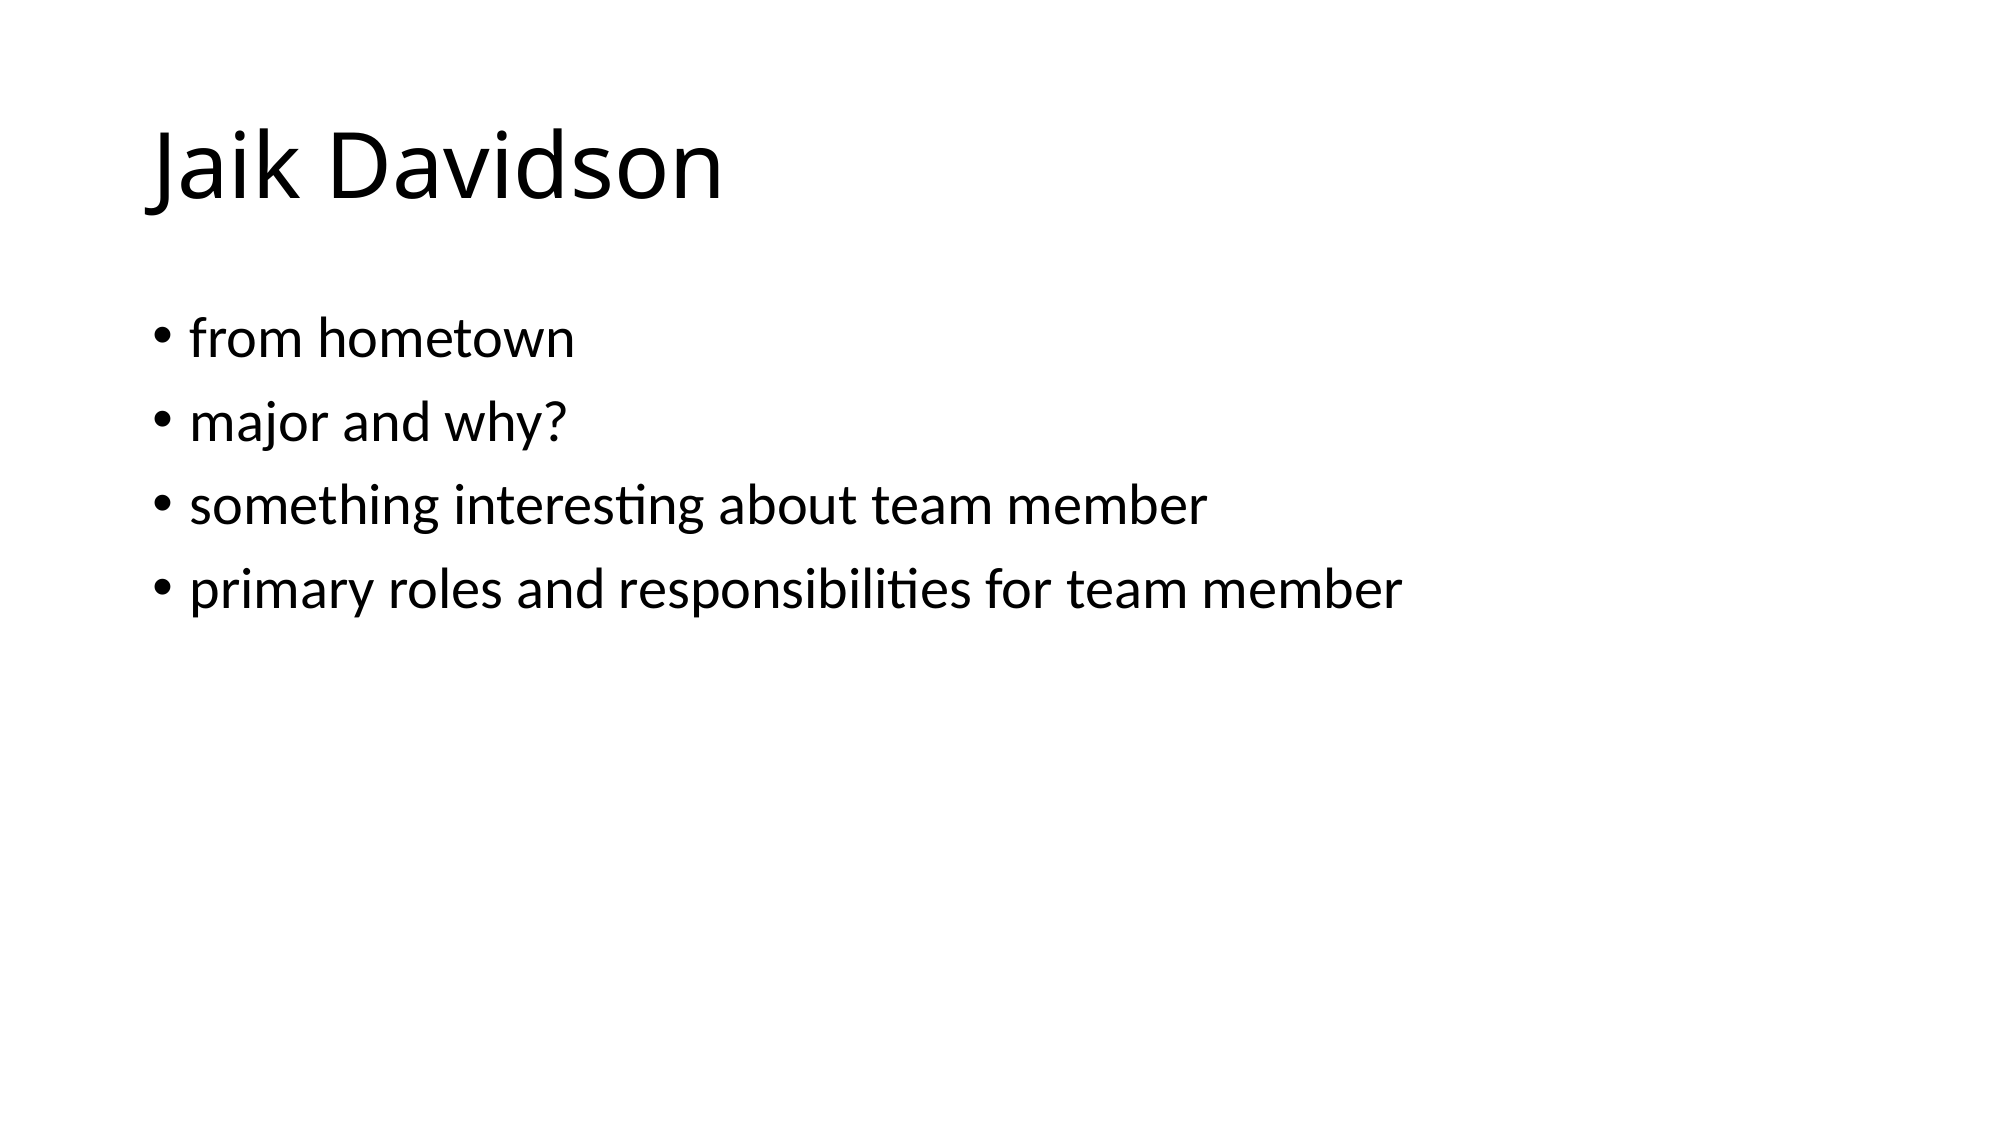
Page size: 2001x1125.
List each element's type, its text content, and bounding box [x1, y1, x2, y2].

title Jaik Davidson [137, 59, 1863, 278]
list from hometown major and why? something interesting about team member primary roles and responsibilities for team member [137, 299, 1863, 1014]
